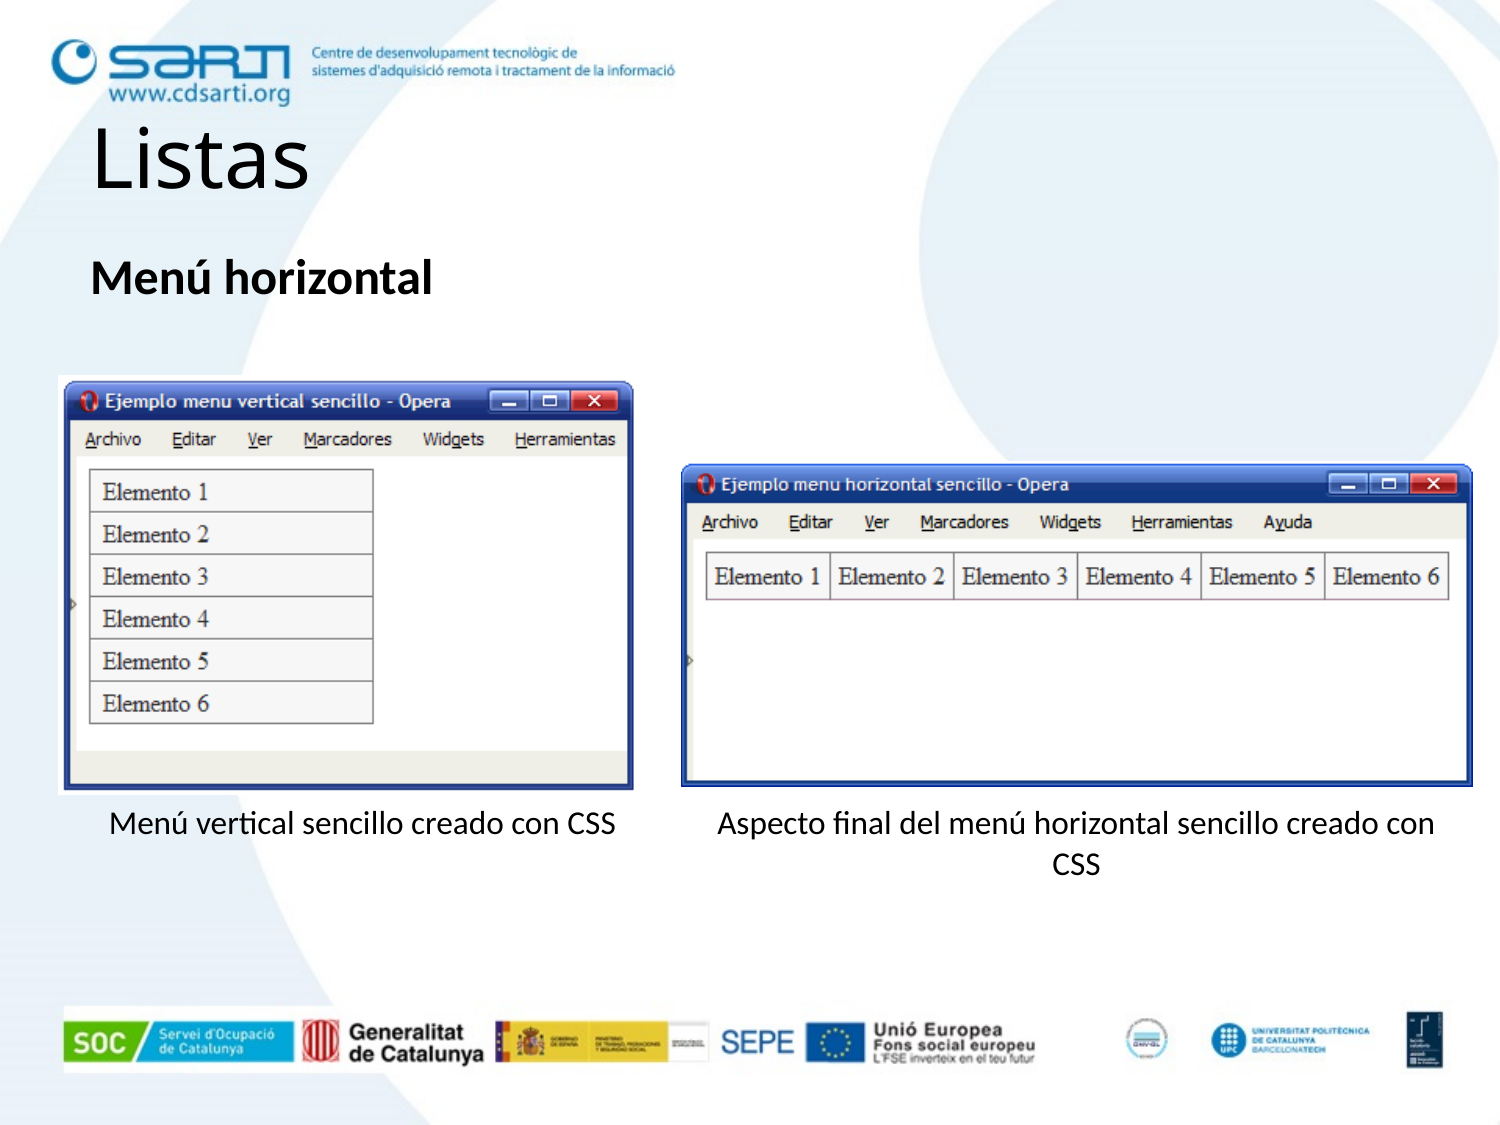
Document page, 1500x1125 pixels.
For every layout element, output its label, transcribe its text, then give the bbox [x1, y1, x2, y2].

text_box Aspecto final del menú horizontal sencillo creado con CSS [701, 794, 1452, 889]
picture [0, 0, 1500, 1125]
title Listas [75, 90, 1425, 233]
list Menú horizontal [75, 243, 1425, 1005]
text_box Menú vertical sencillo creado con CSS [73, 794, 652, 849]
